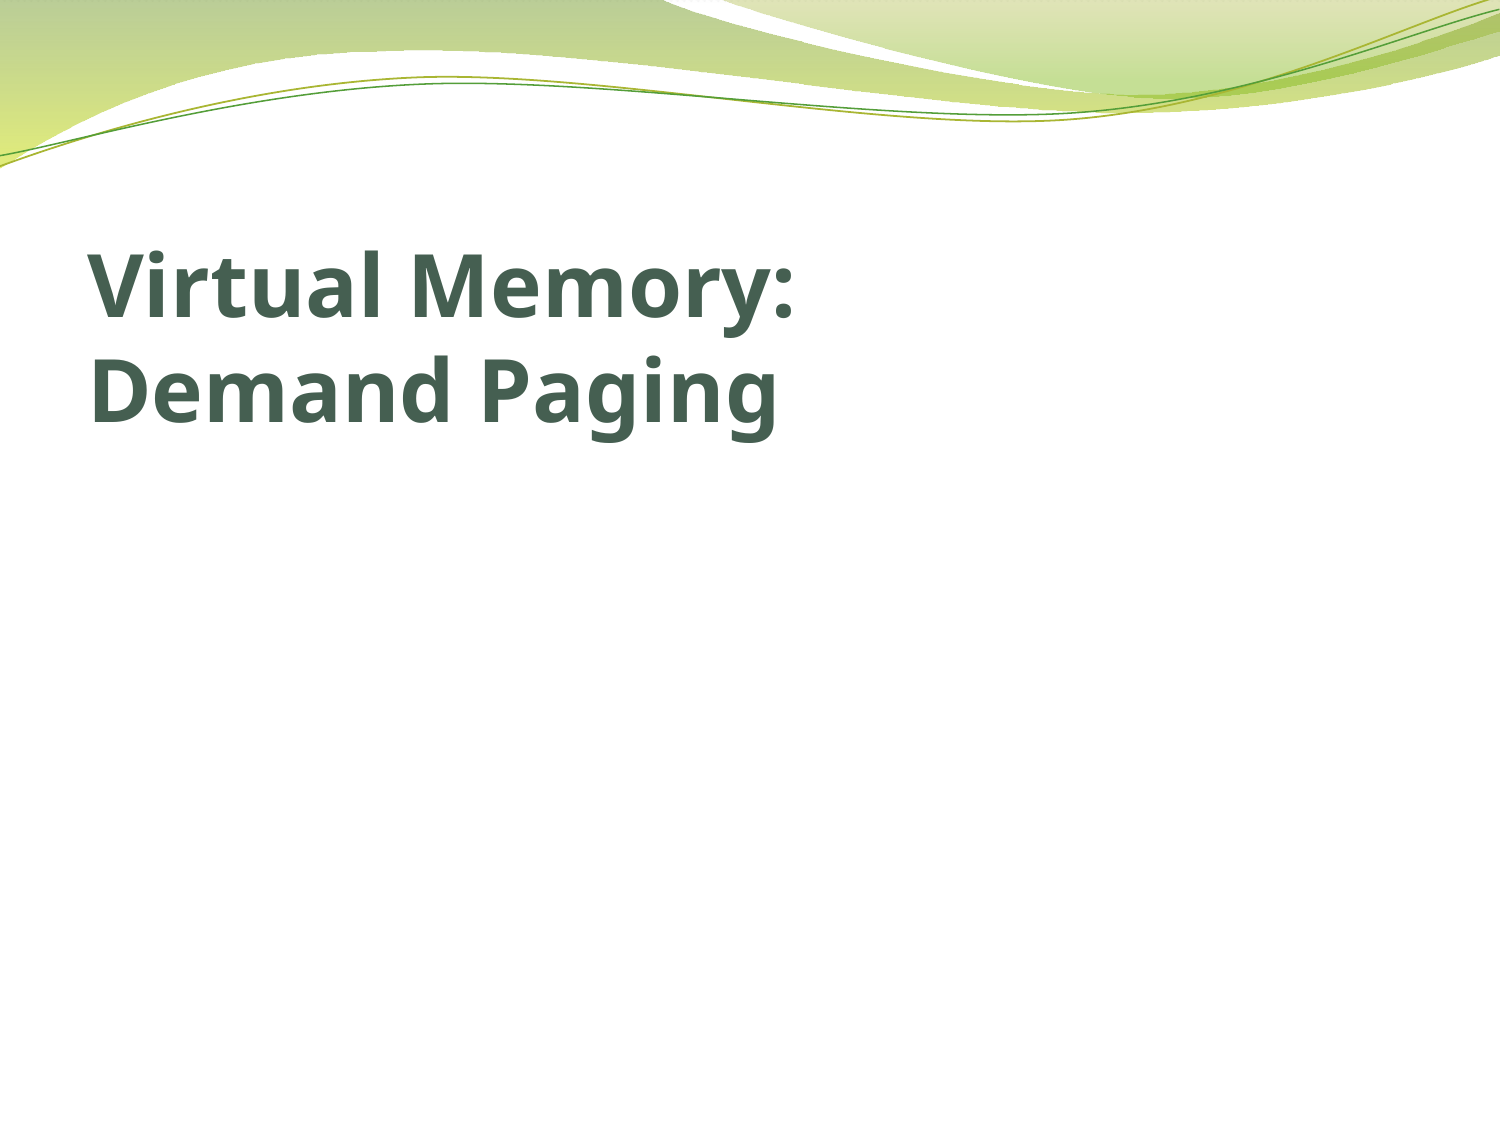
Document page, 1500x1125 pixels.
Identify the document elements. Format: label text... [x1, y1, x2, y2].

title Virtual Memory: Demand Paging [86, 216, 1410, 440]
